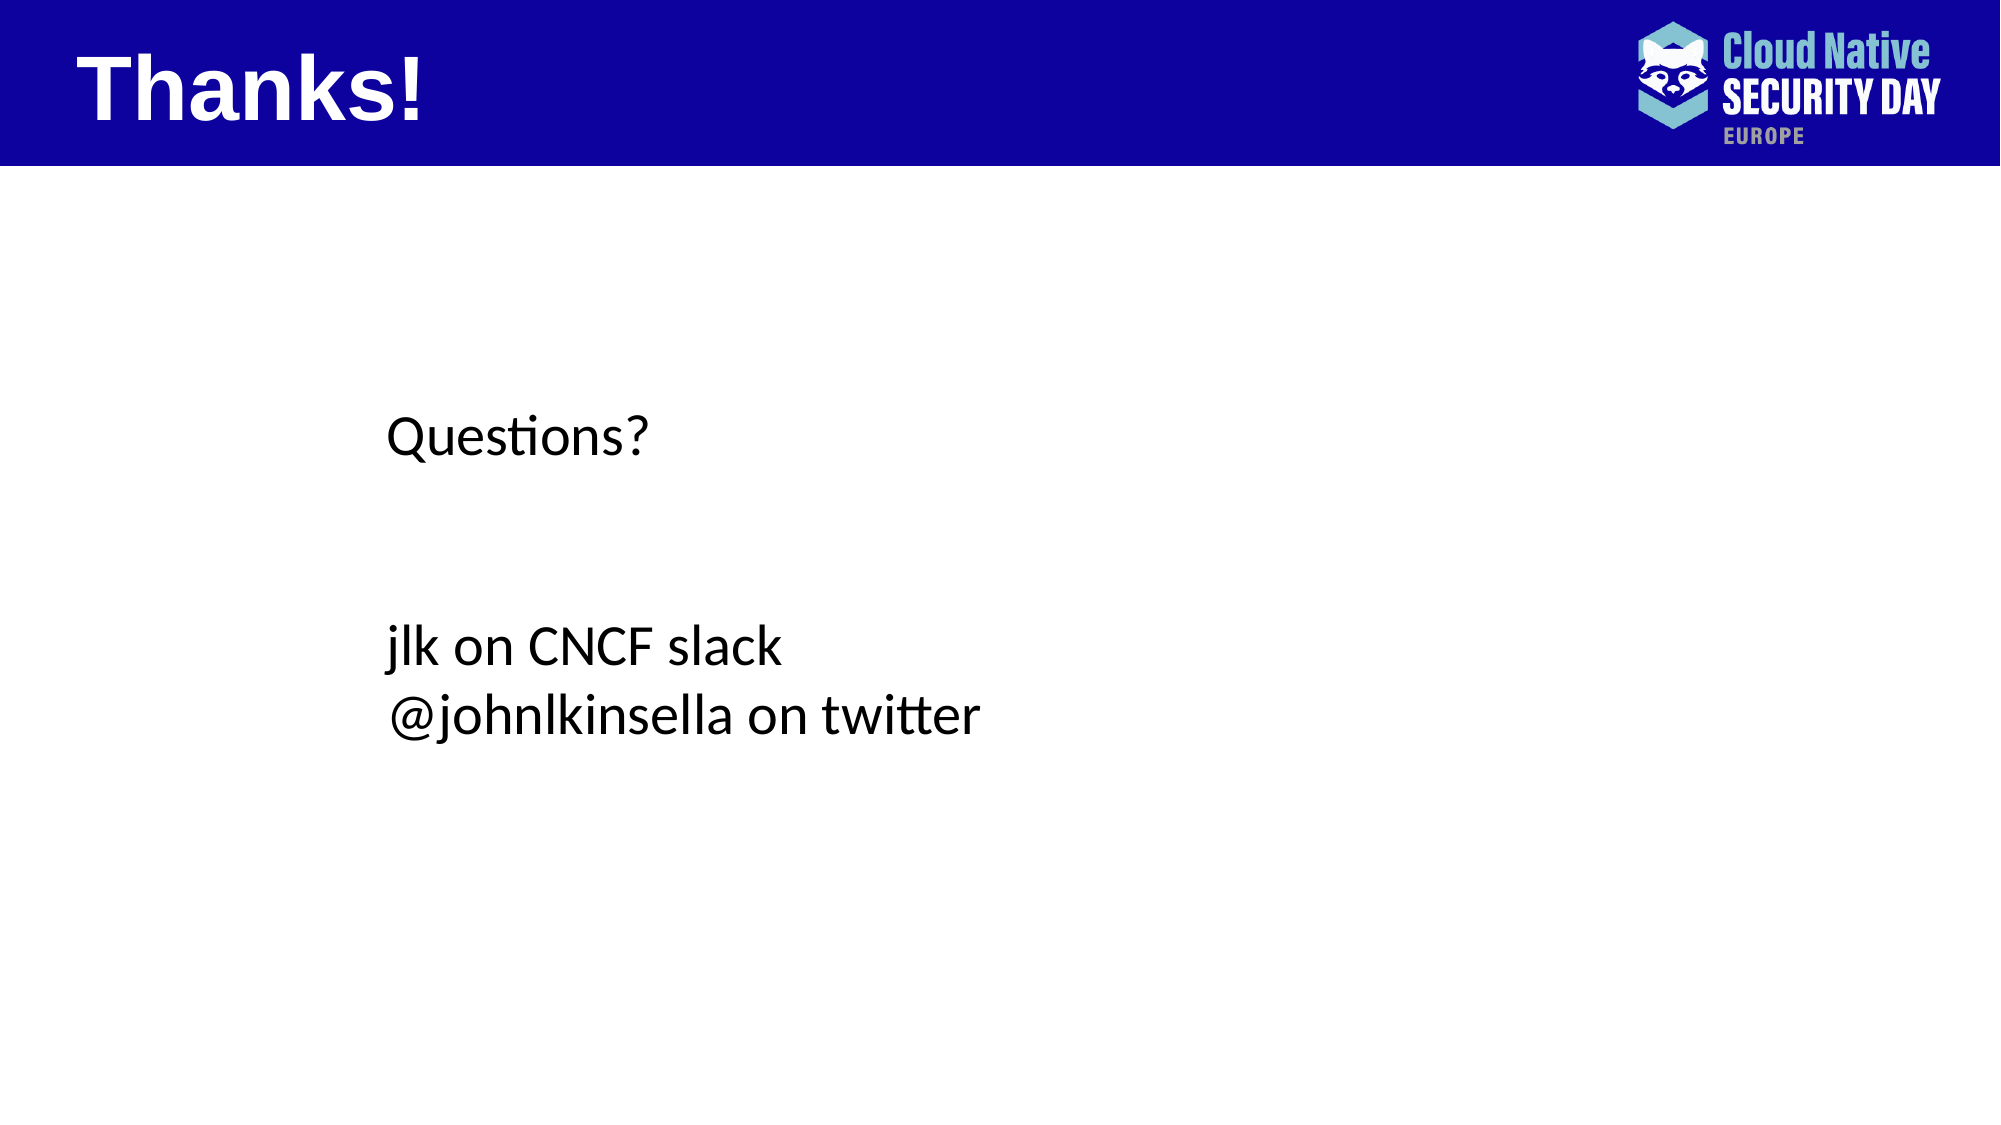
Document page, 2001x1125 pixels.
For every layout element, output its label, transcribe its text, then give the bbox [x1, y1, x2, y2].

picture [0, 0, 2000, 1125]
text_box Questions? jlk on CNCF slack @johnlkinsella on twitter [372, 389, 1387, 754]
title Thanks! [61, 0, 1787, 200]
